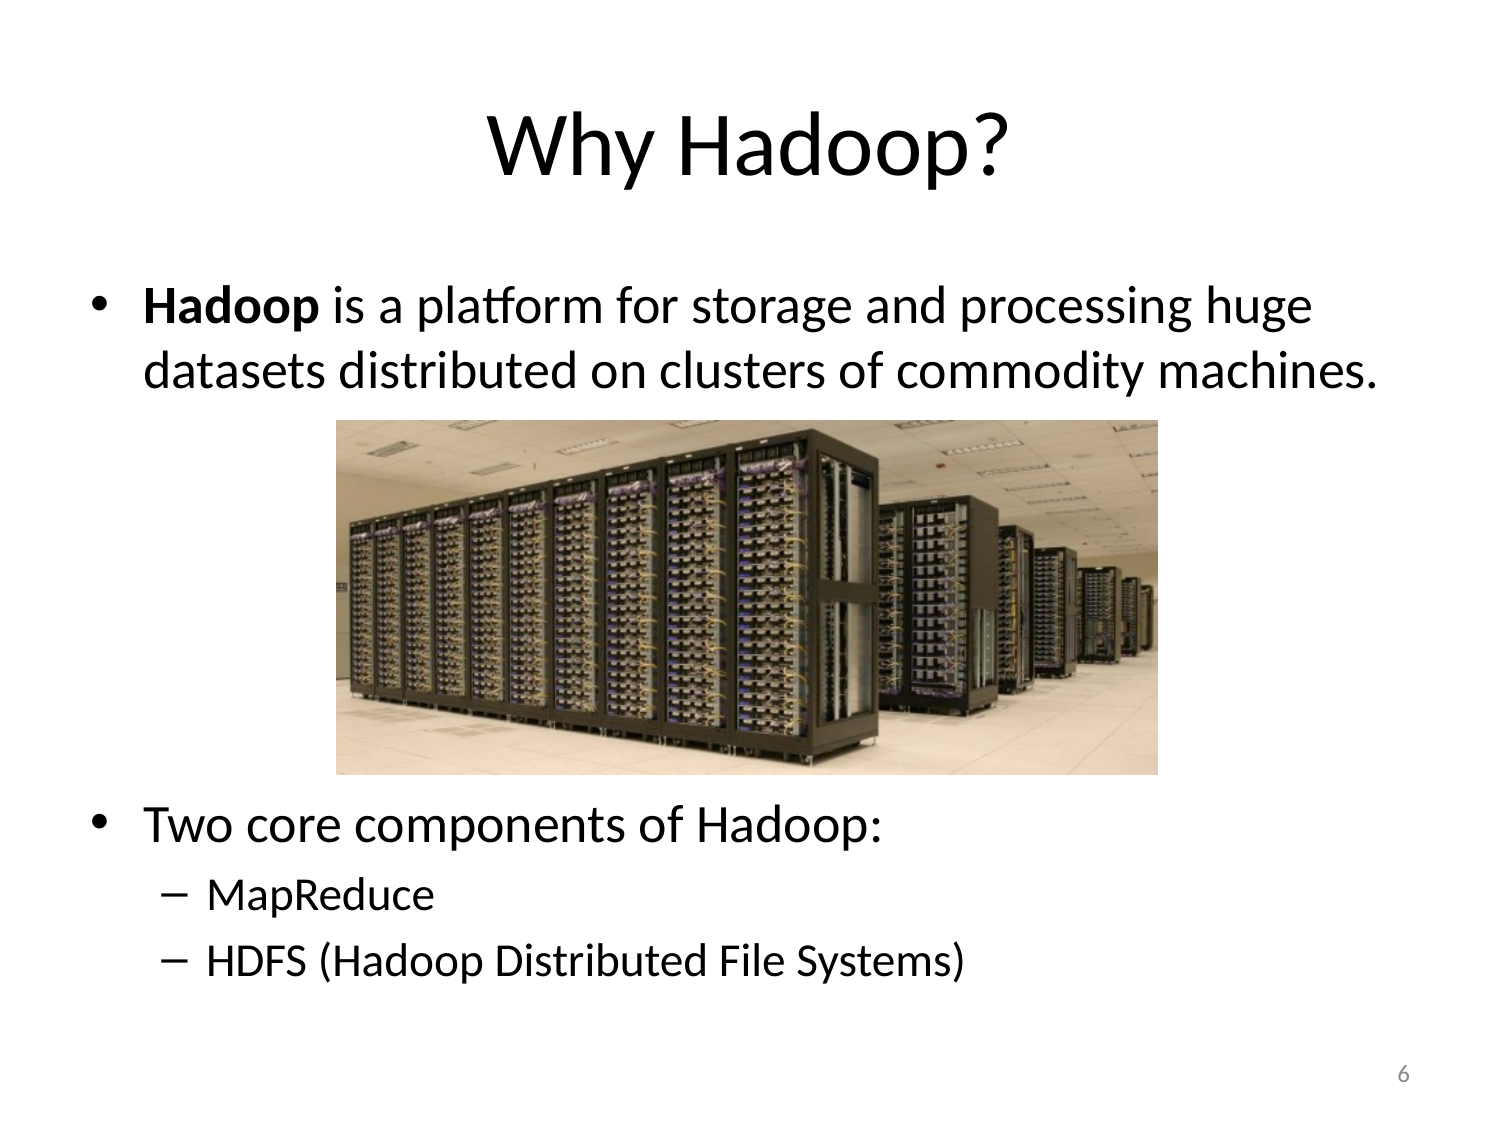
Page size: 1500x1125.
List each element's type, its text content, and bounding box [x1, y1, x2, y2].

list Hadoop is a platform for storage and processing huge datasets distributed on clusters of commodity machines. Two core components of Hadoop: MapReduce HDFS (Hadoop Distributed File Systems) [75, 262, 1425, 1005]
slide_number 6 [1074, 1042, 1425, 1103]
title Why Hadoop? [75, 45, 1425, 233]
picture [336, 420, 1158, 776]
